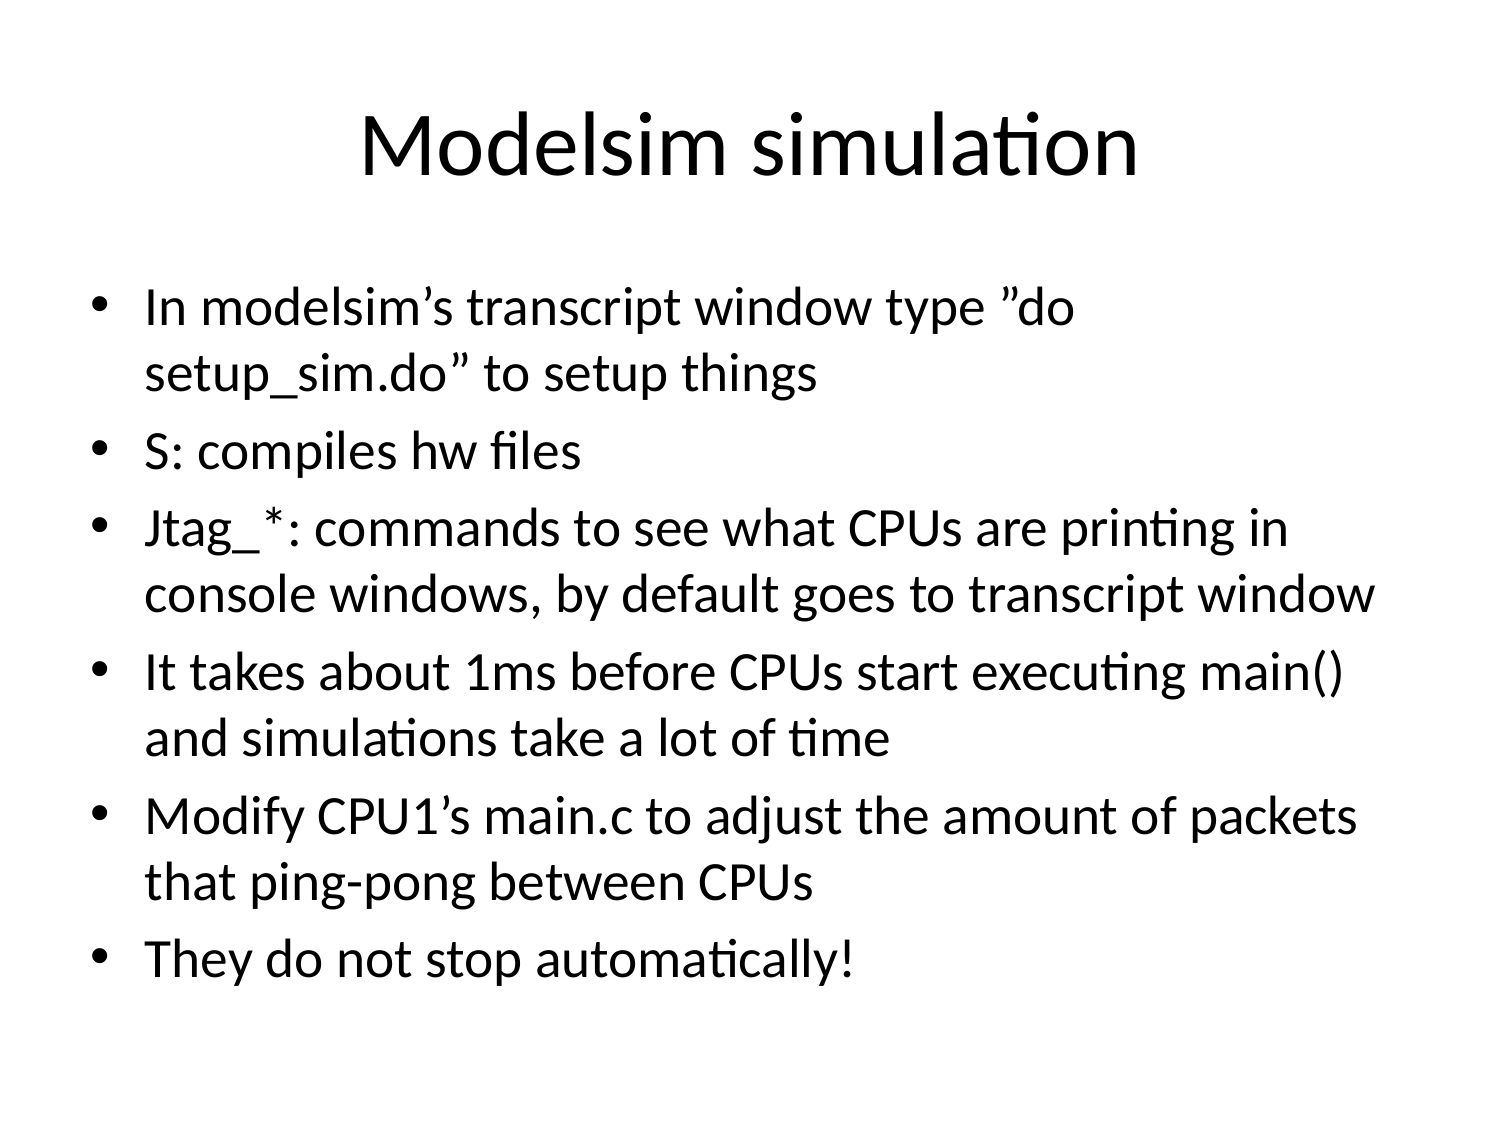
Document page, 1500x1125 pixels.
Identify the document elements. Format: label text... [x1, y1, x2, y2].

title Modelsim simulation [75, 45, 1425, 233]
list In modelsim’s transcript window type ”do setup_sim.do” to setup things S: compiles hw files Jtag_*: commands to see what CPUs are printing in console windows, by default goes to transcript window It takes about 1ms before CPUs start executing main() and simulations take a lot of time Modify CPU1’s main.c to adjust the amount of packets that ping-pong between CPUs They do not stop automatically! [75, 262, 1425, 1005]
